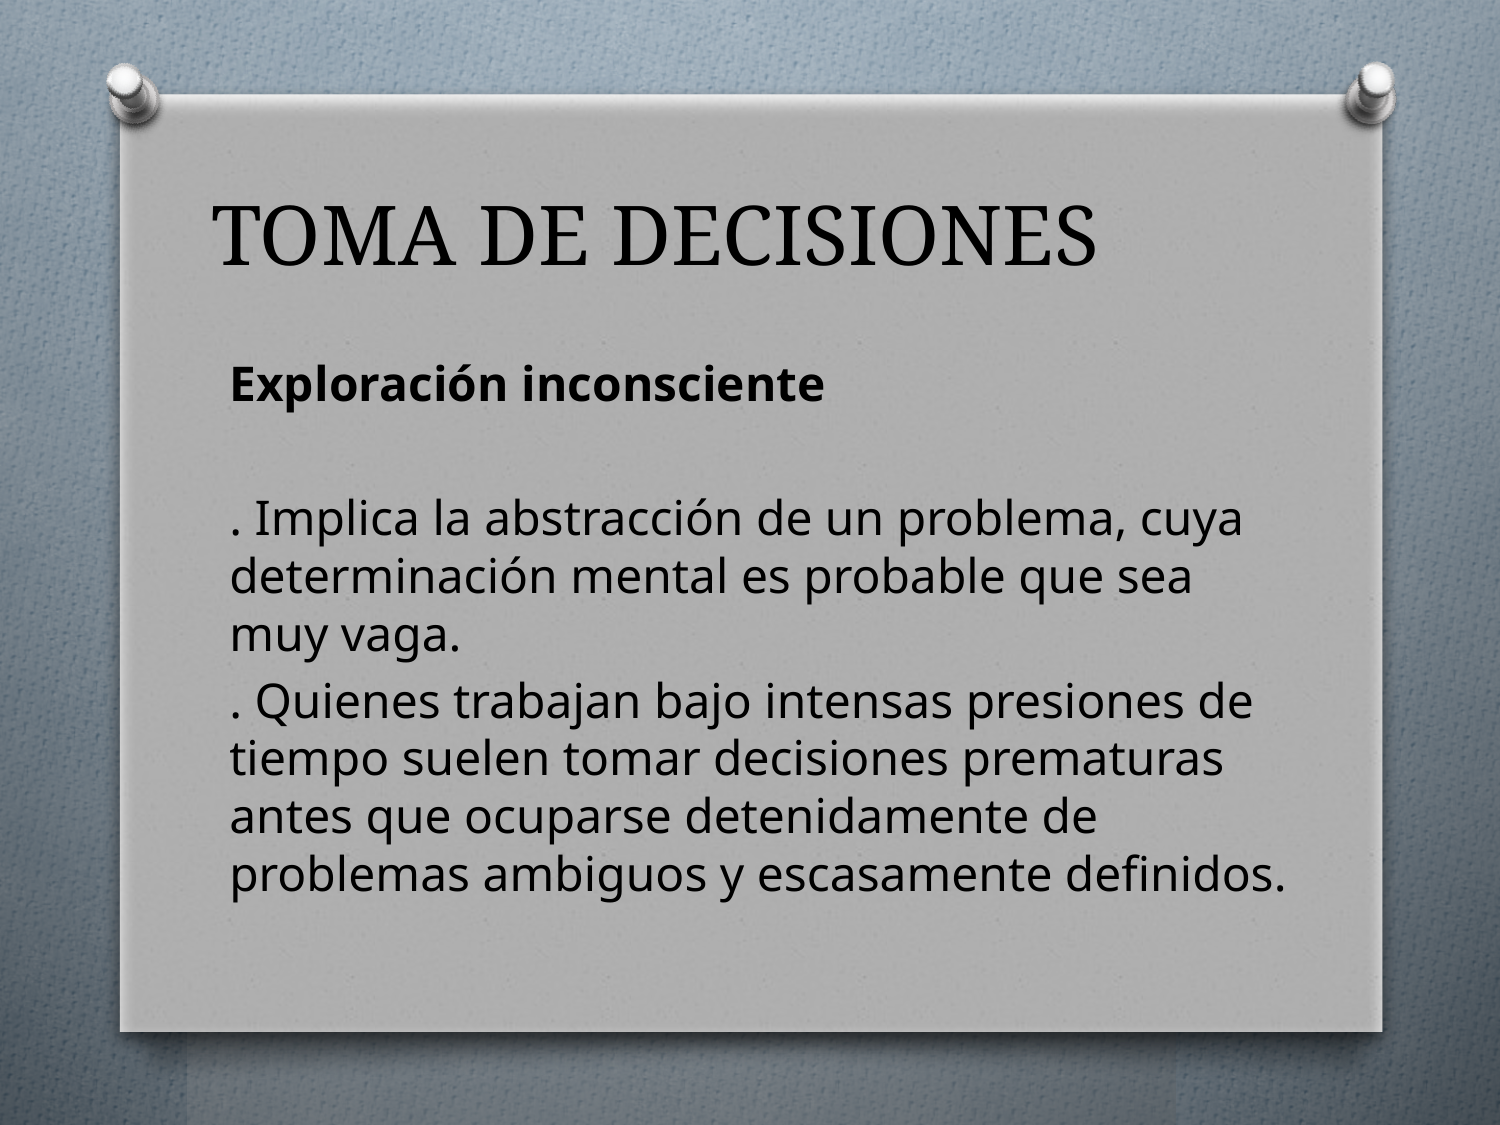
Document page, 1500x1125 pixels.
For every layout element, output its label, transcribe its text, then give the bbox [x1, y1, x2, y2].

list Exploración inconsciente . Implica la abstracción de un problema, cuya determinación mental es probable que sea muy vaga. . Quienes trabajan bajo intensas presiones de tiempo suelen tomar decisiones prematuras antes que ocuparse detenidamente de problemas ambiguos y escasamente definidos. [171, 278, 1306, 953]
picture [1317, 35, 1439, 156]
picture [75, 29, 198, 153]
title TOMA DE DECISIONES [179, 134, 1323, 332]
